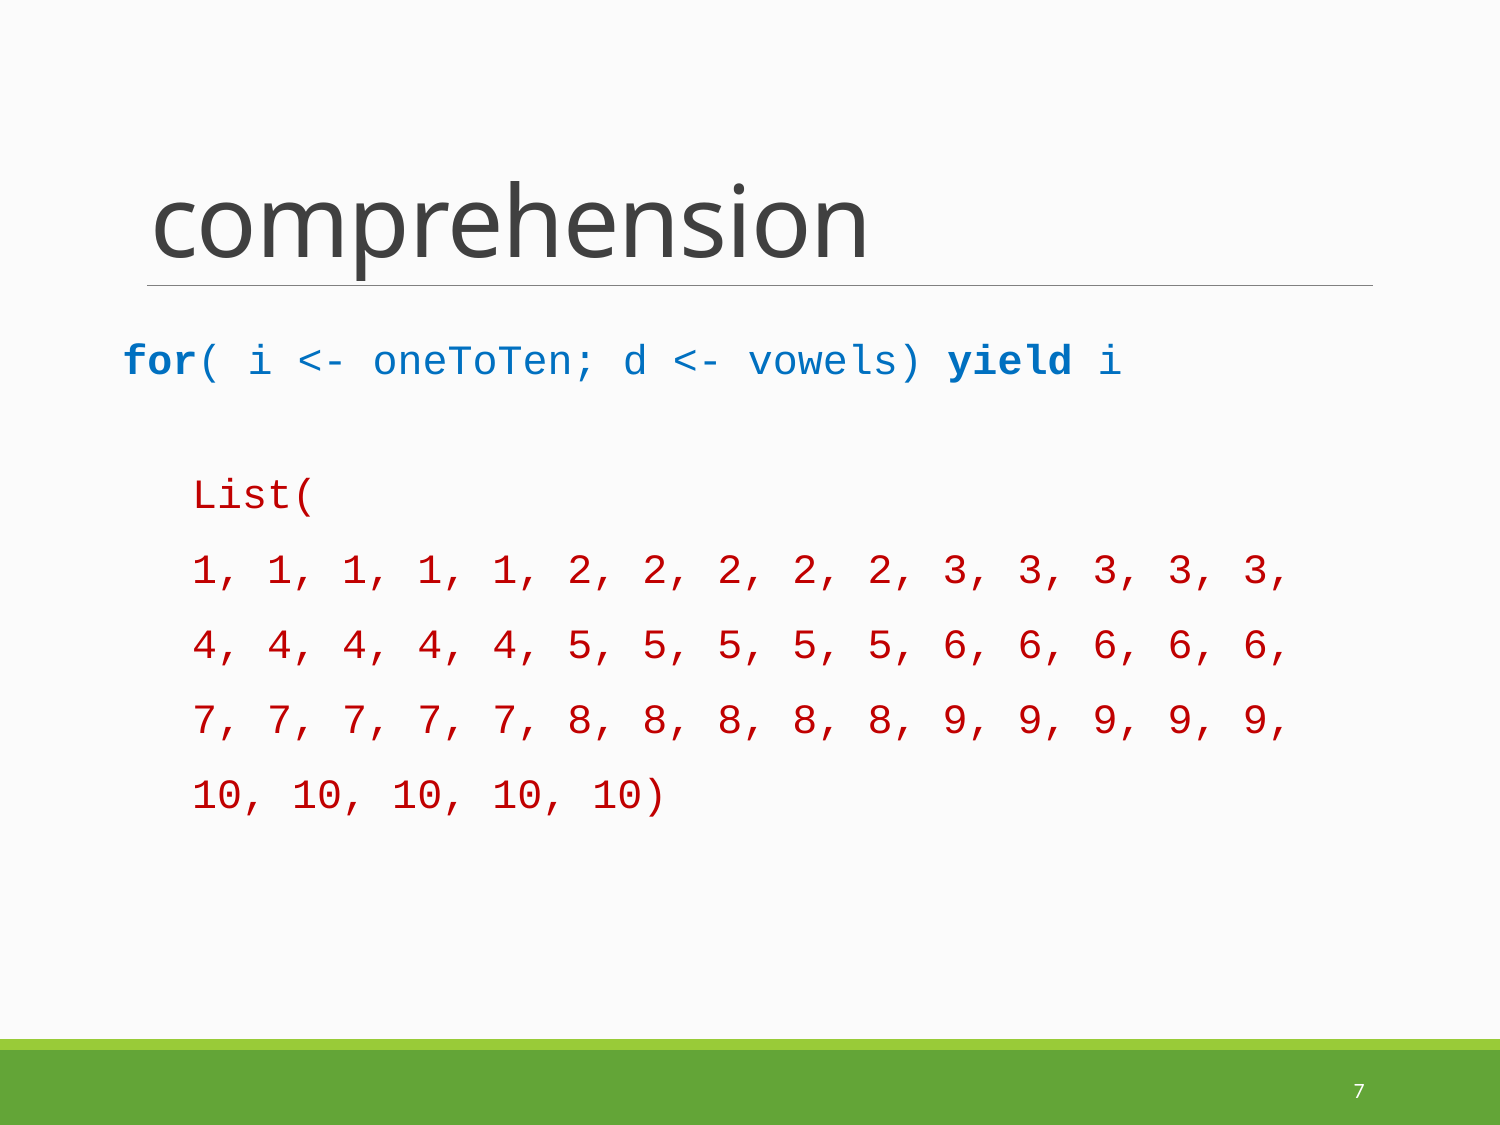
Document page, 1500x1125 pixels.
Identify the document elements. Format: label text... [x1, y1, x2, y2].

slide_number 7 [1218, 1059, 1380, 1120]
list for( i <- oneToTen; d <- vowels) yield i List( 1, 1, 1, 1, 1, 2, 2, 2, 2, 2, 3, 3, 3, 3, 3, 4, 4, 4, 4, 4, 5, 5, 5, 5, 5, 6, 6, 6, 6, 6, 7, 7, 7, 7, 7, 8, 8, 8, 8, 8, 9, 9, 9, 9, 9, 10, 10, 10, 10, 10) [119, 330, 1315, 993]
title comprehension [135, 47, 1373, 285]
